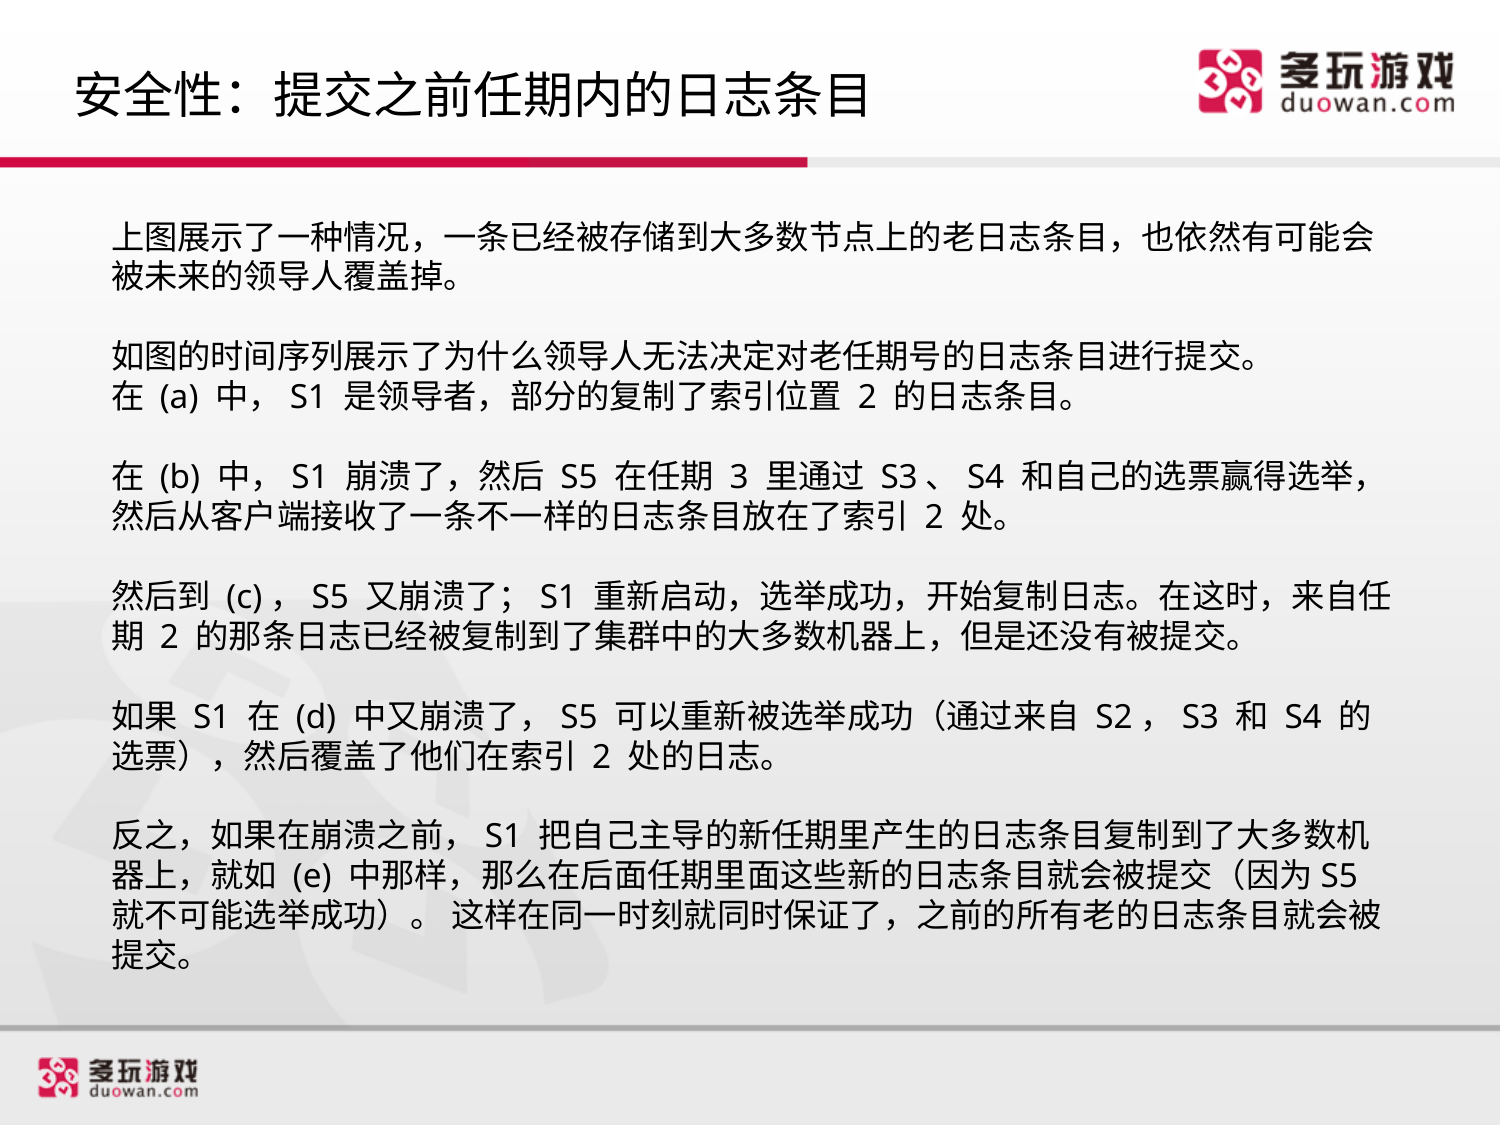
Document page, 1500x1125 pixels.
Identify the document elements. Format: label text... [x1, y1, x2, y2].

text_box 上图展示了一种情况，一条已经被存储到大多数节点上的老日志条目，也依然有可能会被未来的领导人覆盖掉。 如图的时间序列展示了为什么领导人无法决定对老任期号的日志条目进行提交。 在 (a) 中，S1 是领导者，部分的复制了索引位置 2 的日志条目。 在 (b) 中，S1 崩溃了，然后 S5 在任期 3 里通过 S3、S4 和自己的选票赢得选举，然后从客户端接收了一条不一样的日志条目放在了索引 2 处。 然后到 (c)，S5 又崩溃了；S1 重新启动，选举成功，开始复制日志。在这时，来自任期 2 的那条日志已经被复制到了集群中的大多数机器上，但是还没有被提交。 如果 S1 在 (d) 中又崩溃了，S5 可以重新被选举成功（通过来自 S2，S3 和 S4 的选票），然后覆盖了他们在索引 2 处的日志。 反之，如果在崩溃之前，S1 把自己主导的新任期里产生的日志条目复制到了大多数机器上，就如 (e) 中那样，那么在后面任期里面这些新的日志条目就会被提交（因为S5 就不可能选举成功）。 这样在同一时刻就同时保证了，之前的所有老的日志条目就会被提交。 [96, 208, 1412, 982]
picture [0, 0, 1500, 1125]
title 安全性：提交之前任期内的日志条目 [58, 0, 1409, 188]
